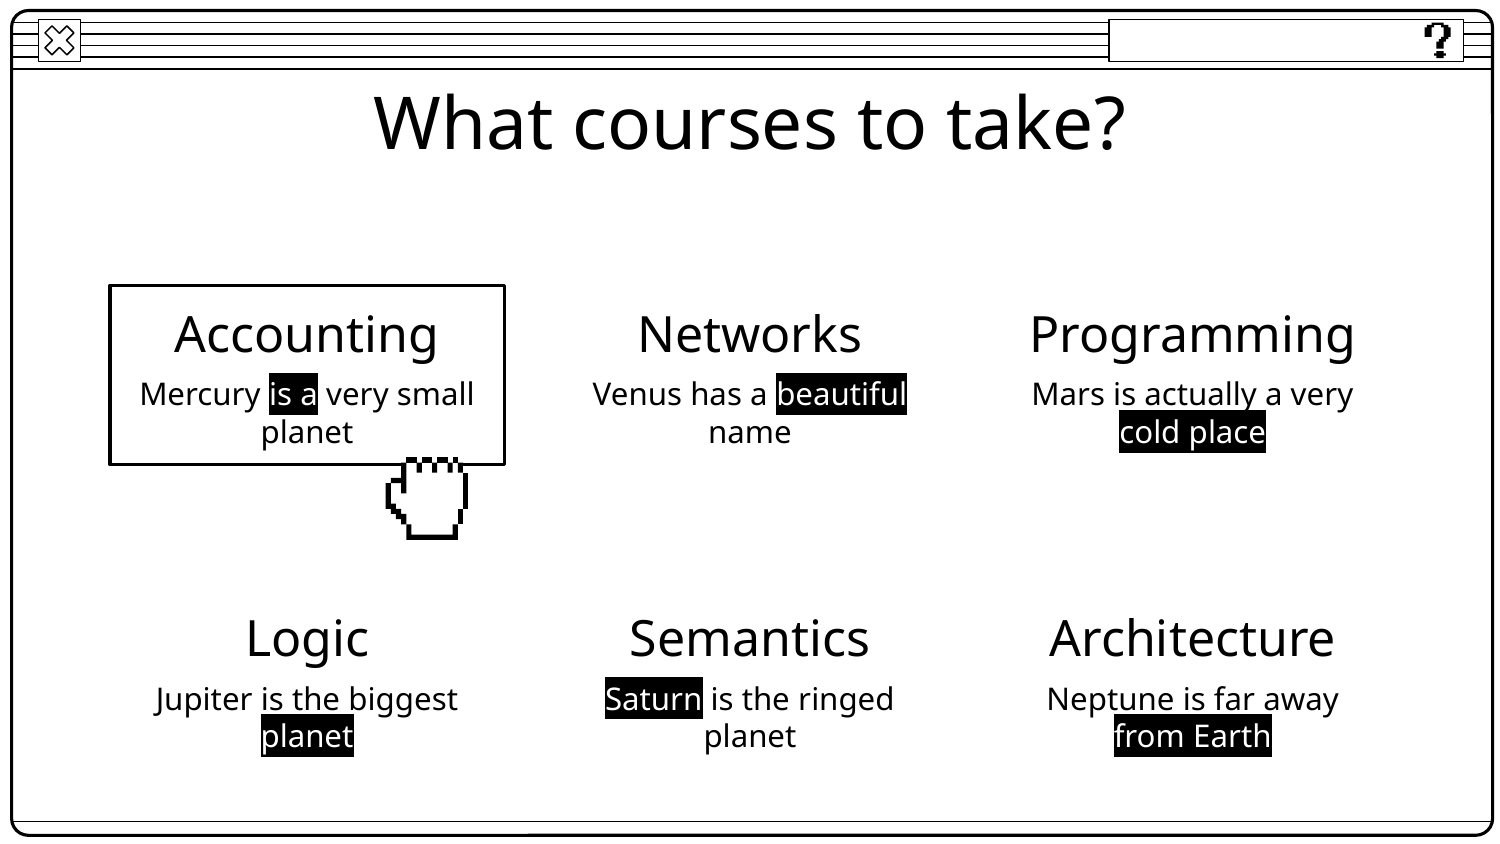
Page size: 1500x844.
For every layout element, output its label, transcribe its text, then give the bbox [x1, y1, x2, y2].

subtitle Neptune is far away from Earth [1003, 676, 1382, 756]
subtitle Saturn is the ringed planet [560, 676, 940, 756]
title What courses to take? [118, 72, 1382, 167]
subtitle Venus has a beautiful name [560, 372, 940, 452]
title Programming [1003, 292, 1382, 372]
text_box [385, 457, 469, 541]
subtitle Mercury is a very small planet [118, 372, 497, 452]
subtitle Jupiter is the biggest planet [118, 676, 497, 756]
title Semantics [560, 596, 940, 676]
title Accounting [118, 292, 497, 372]
title Logic [118, 596, 497, 676]
title Architecture [1003, 596, 1382, 676]
title Networks [560, 292, 940, 372]
text_box [109, 285, 505, 465]
subtitle Mars is actually a very cold place [1003, 372, 1382, 452]
